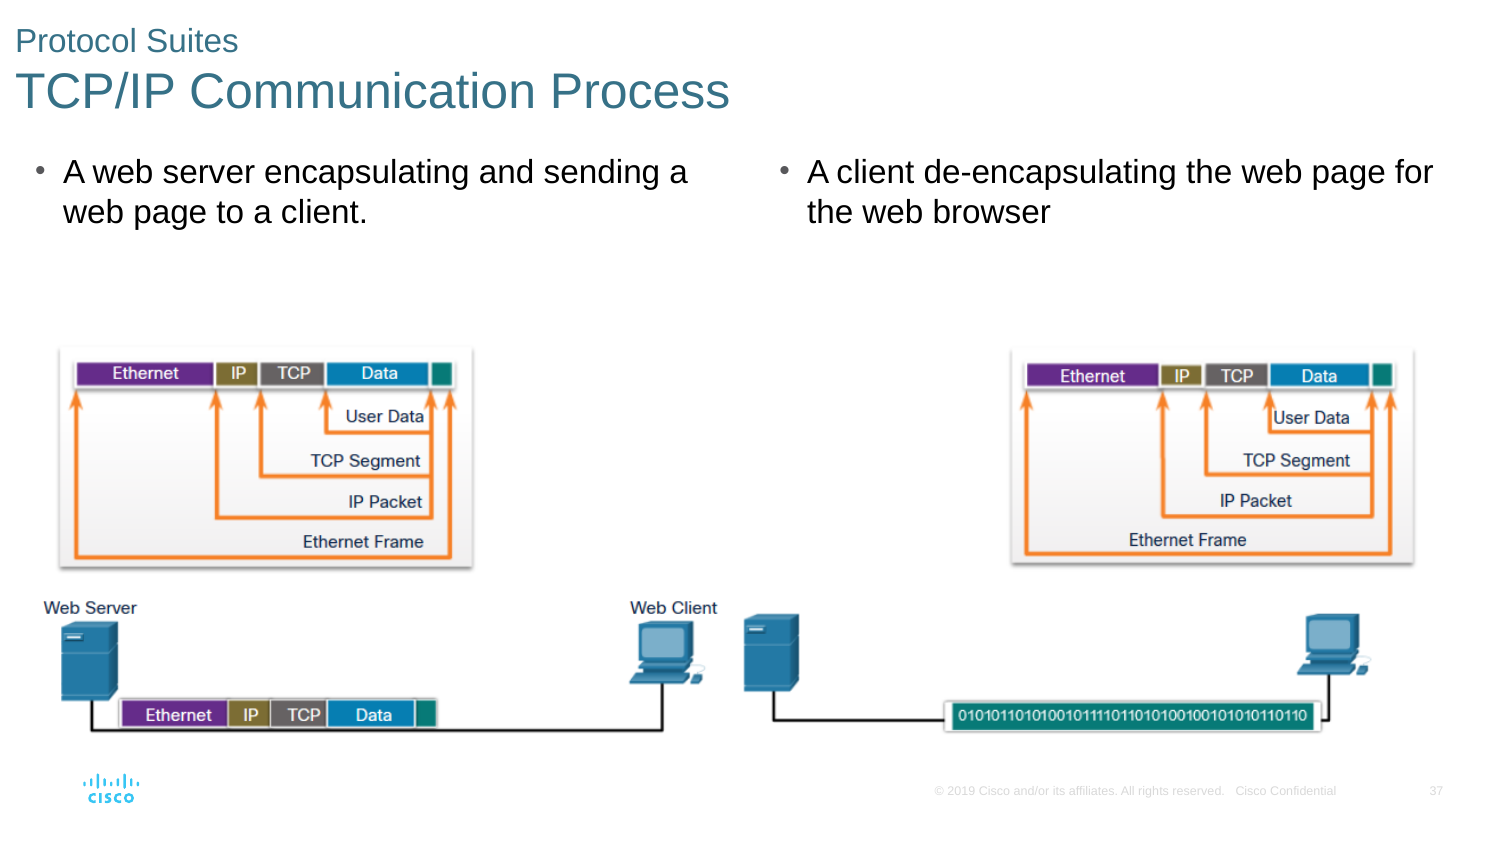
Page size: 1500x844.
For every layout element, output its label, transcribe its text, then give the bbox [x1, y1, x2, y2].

picture [34, 330, 1433, 754]
text_box A client de-encapsulating the web page for the web browser [764, 142, 1480, 284]
list A web server encapsulating and sending a web page to a client. [20, 142, 736, 284]
title Protocol Suites TCP/IP Communication Process [0, 6, 1500, 131]
